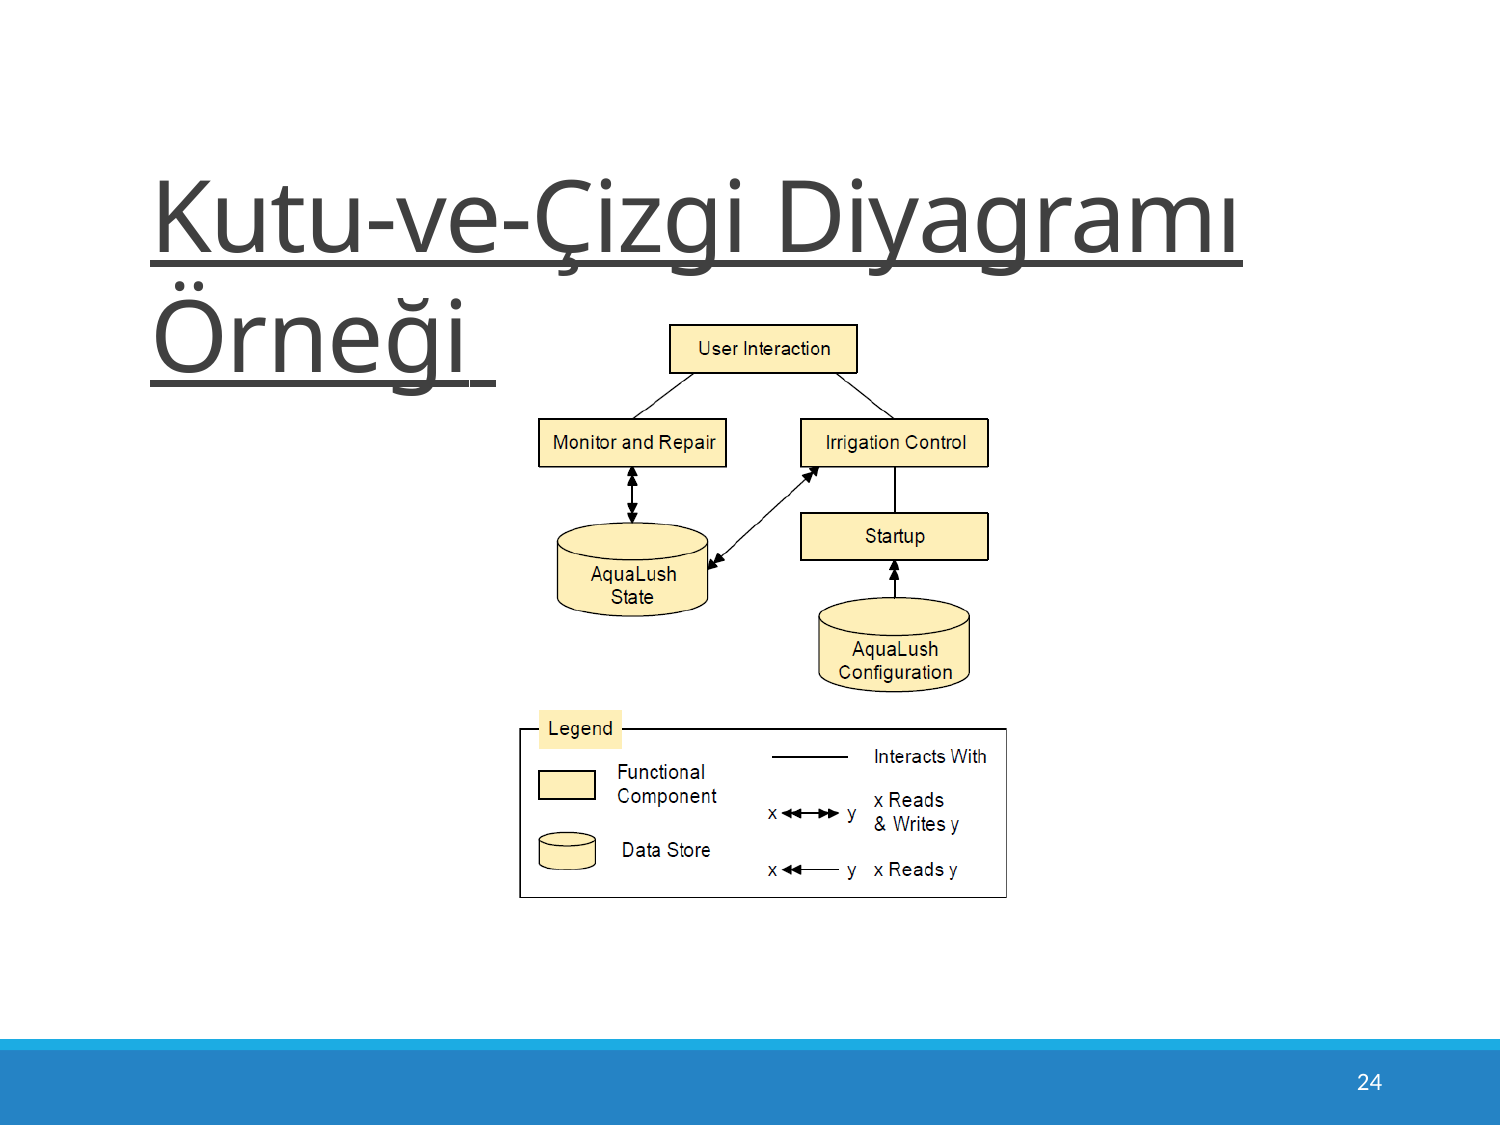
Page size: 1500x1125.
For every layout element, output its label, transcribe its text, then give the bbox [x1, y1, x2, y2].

slide_number 52 [1338, 1069, 1386, 1125]
title Kutu-ve-Çizgi Diyagramı Örneği [147, 150, 1376, 393]
text_box [519, 324, 1007, 898]
